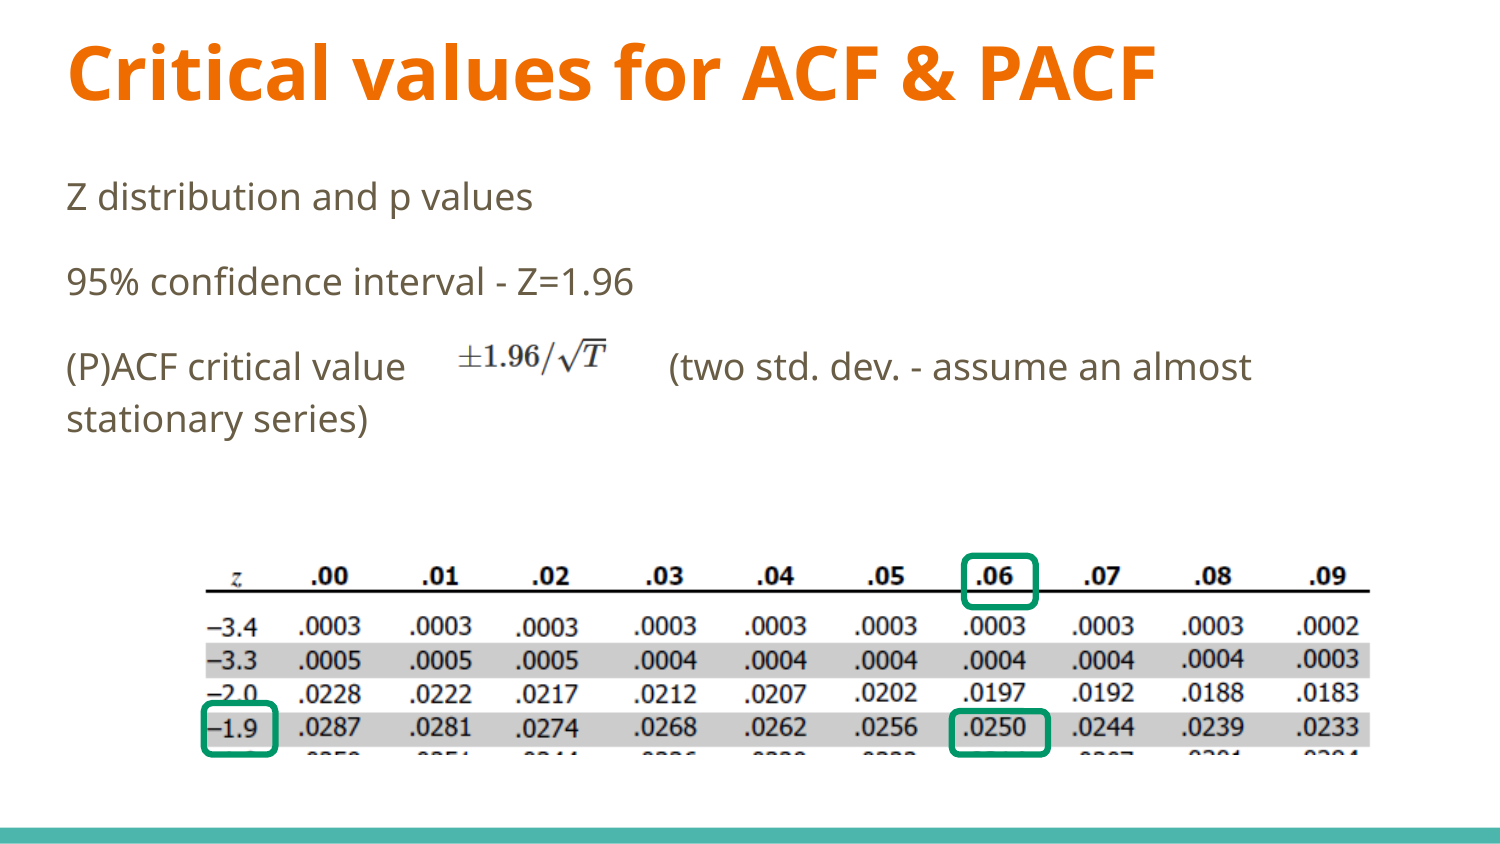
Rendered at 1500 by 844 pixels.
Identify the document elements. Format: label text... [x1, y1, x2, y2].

text_box [964, 555, 1036, 563]
picture [456, 334, 611, 379]
list Z distribution and p values 95% confidence interval - Z=1.96 (P)ACF critical value (two std. dev. - assume an almost stationary series) [51, 151, 1449, 693]
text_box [203, 565, 1378, 755]
title Critical values for ACF & PACF [51, 10, 1449, 127]
